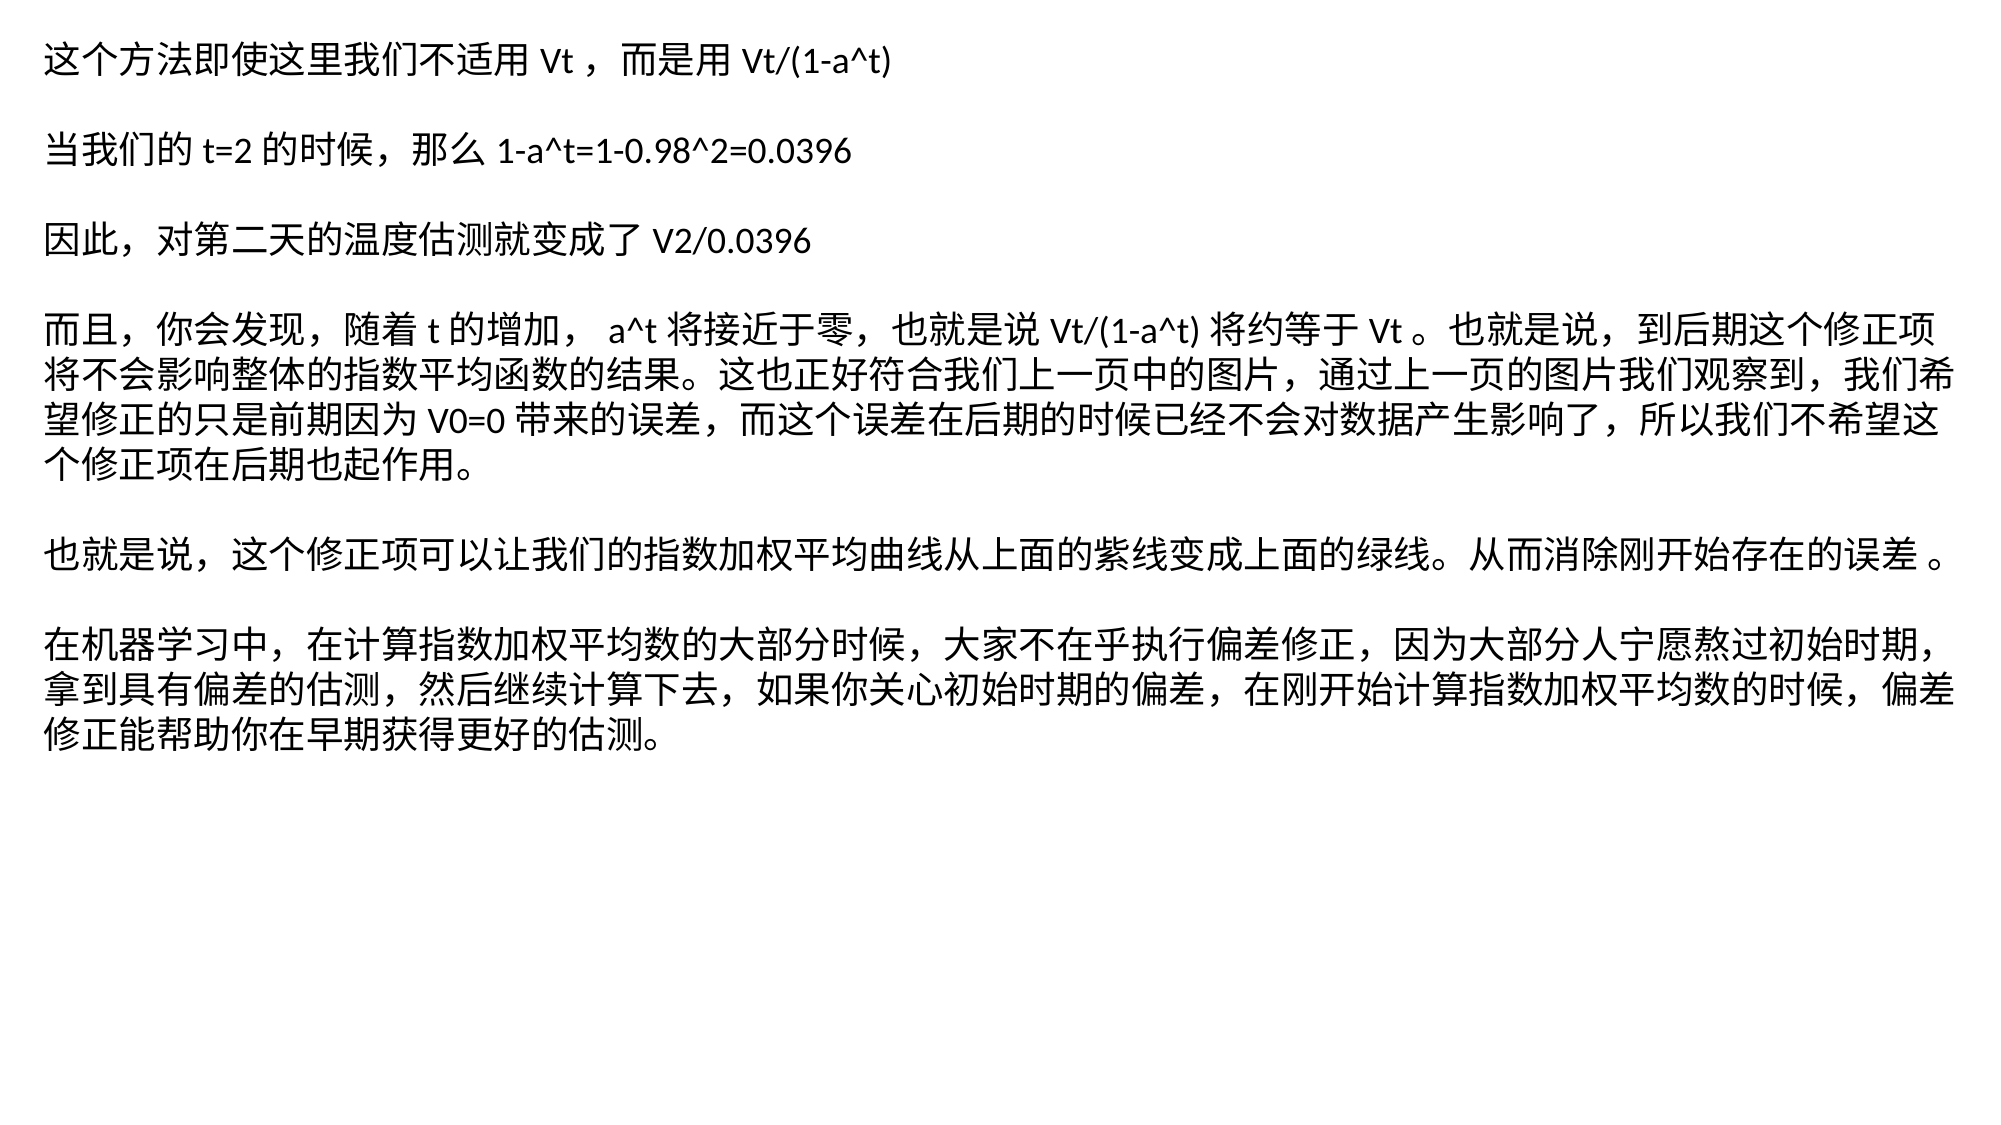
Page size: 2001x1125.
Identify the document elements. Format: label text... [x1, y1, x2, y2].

text_box 这个方法即使这里我们不适用Vt，而是用Vt/(1-a^t) 当我们的t=2的时候，那么1-a^t=1-0.98^2=0.0396 因此，对第二天的温度估测就变成了V2/0.0396 而且，你会发现，随着t的增加，a^t将接近于零，也就是说Vt/(1-a^t)将约等于Vt。也就是说，到后期这个修正项将不会影响整体的指数平均函数的结果。这也正好符合我们上一页中的图片，通过上一页的图片我们观察到，我们希望修正的只是前期因为V0=0带来的误差，而这个误差在后期的时候已经不会对数据产生影响了，所以我们不希望这个修正项在后期也起作用。 也就是说，这个修正项可以让我们的指数加权平均曲线从上面的紫线变成上面的绿线。从而消除刚开始存在的误差 。 在机器学习中，在计算指数加权平均数的大部分时候，大家不在乎执行偏差修正，因为大部分人宁愿熬过初始时期， 拿到具有偏差的估测，然后继续计算下去，如果你关心初始时期的偏差，在刚开始计算指数加权平均数的时候，偏差修正能帮助你在早期获得更好的估测。 [28, 28, 1971, 763]
